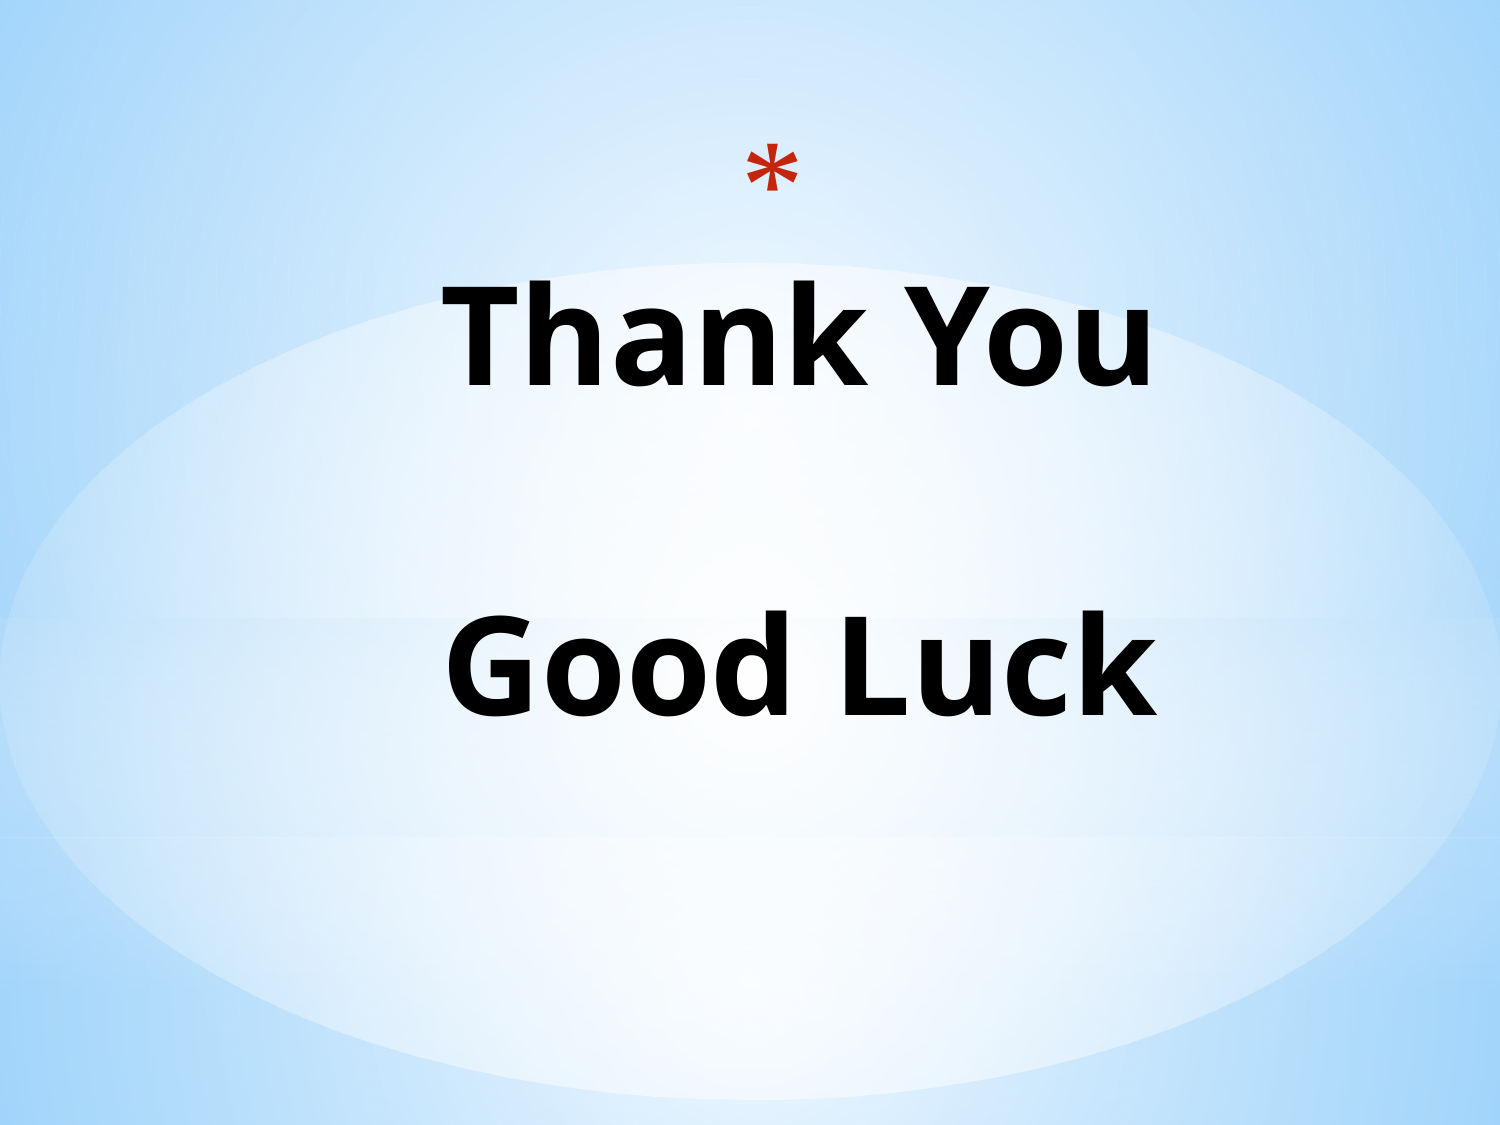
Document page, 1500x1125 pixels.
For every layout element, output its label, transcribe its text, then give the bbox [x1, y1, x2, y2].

title Thank You Good Luck [135, 125, 1412, 976]
